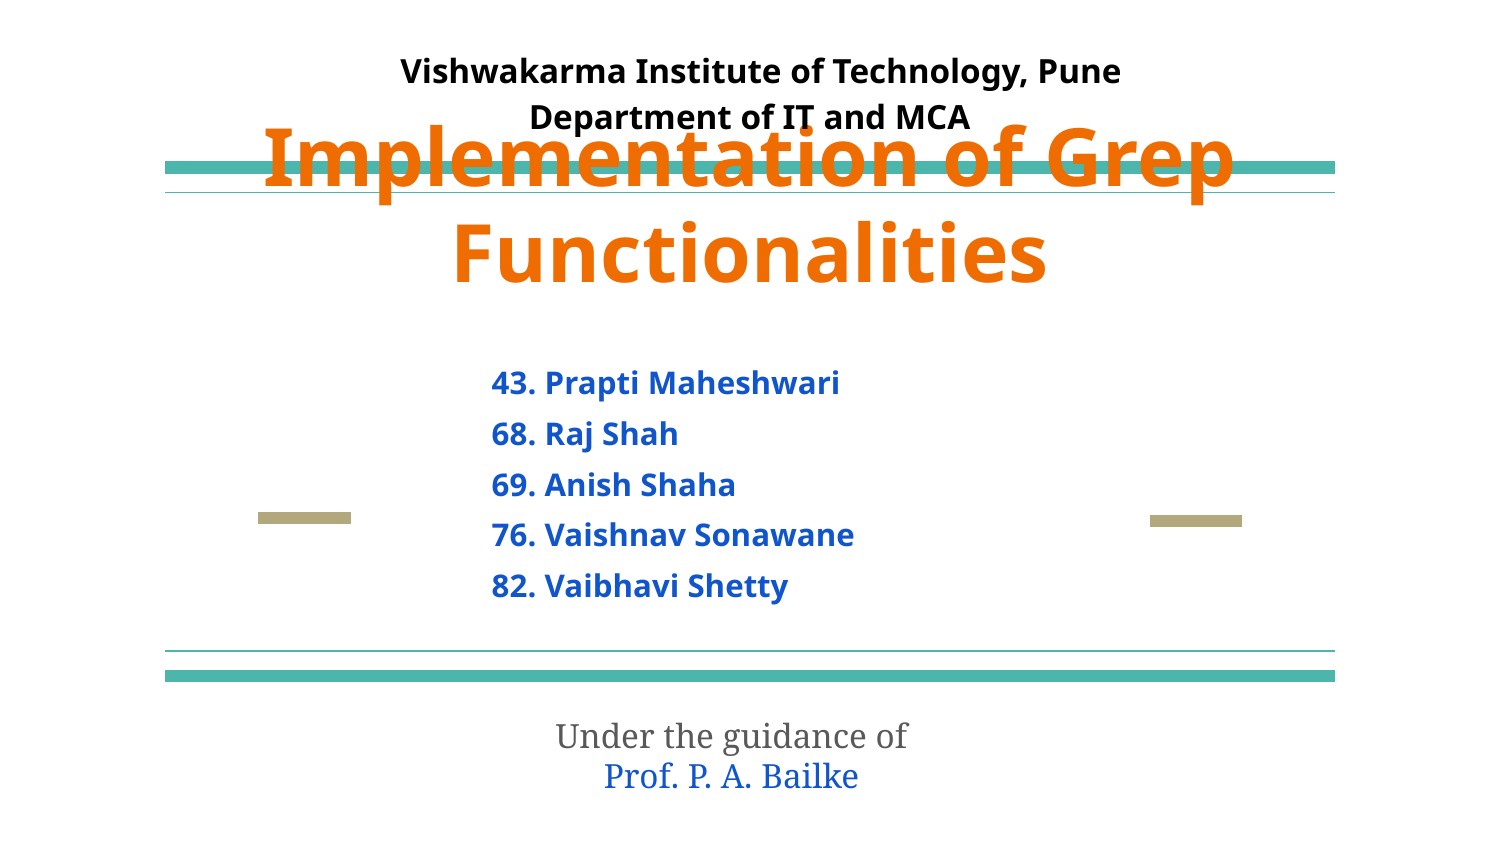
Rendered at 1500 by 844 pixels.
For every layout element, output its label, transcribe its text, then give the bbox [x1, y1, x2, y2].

text_box Vishwakarma Institute of Technology, Pune Department of IT and MCA [275, 29, 1225, 151]
text_box Under the guidance of Prof. P. A. Bailke [257, 680, 1207, 811]
title Implementation of Grep Functionalities [164, 146, 1336, 314]
text_box 43. Prapti Maheshwari 68. Raj Shah 69. Anish Shaha 76. Vaishnav Sonawane 82. Vaibhavi Shetty [284, 337, 1061, 620]
